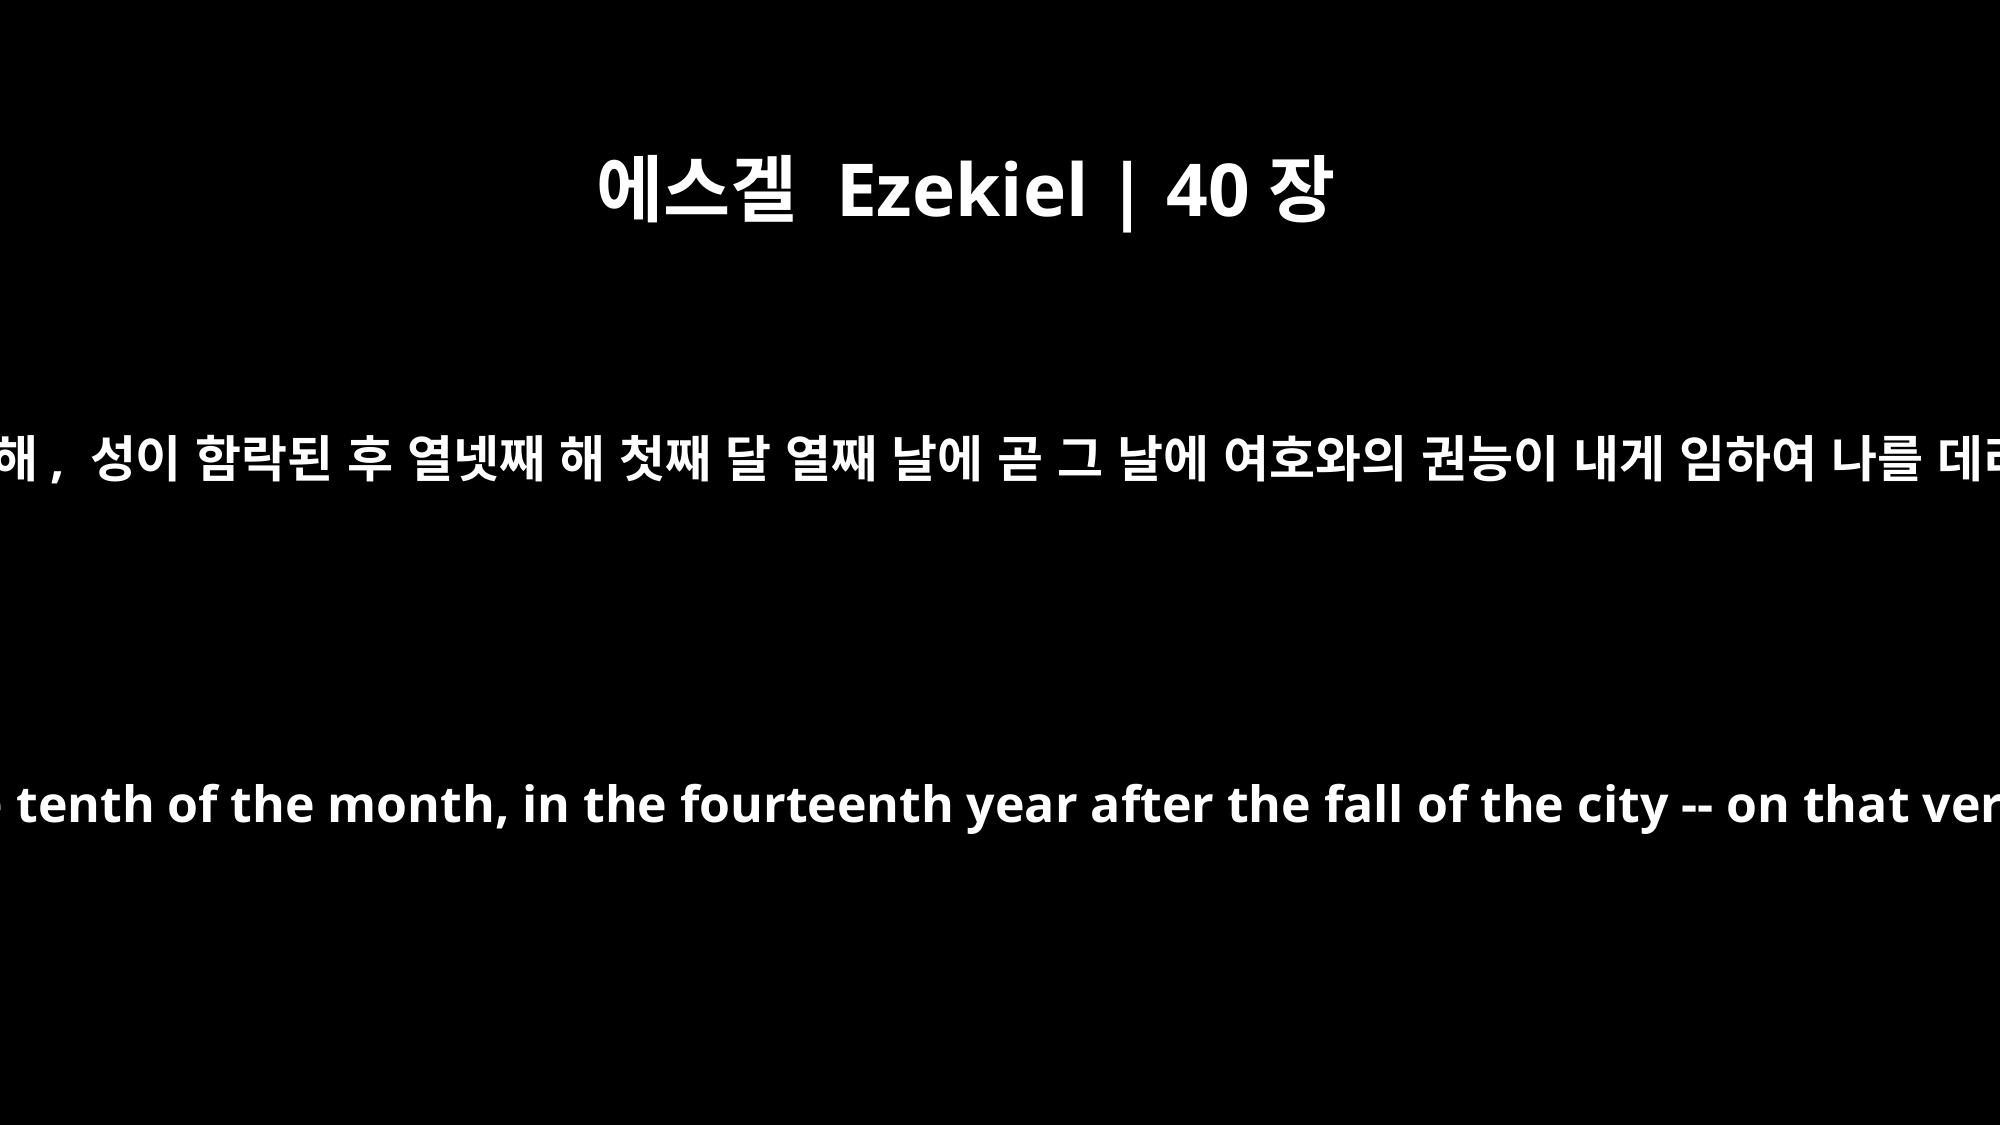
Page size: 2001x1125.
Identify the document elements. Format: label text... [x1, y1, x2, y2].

text_box In the twenty-fifth year of our exile, at the beginning of the year, on the tenth of the month, in the fourteenth year after the fall of the city -- on that very day the hand of the LORD was upon me and he took me there. [0, 764, 2000, 840]
text_box 에스겔 Ezekiel | 40장 [581, 136, 1351, 239]
text_box 1 우리가 사로잡힌 지 스물다섯째 해, 성이 함락된 후 열넷째 해 첫째 달 열째 날에 곧 그 날에 여호와의 권능이 내게 임하여 나를 데리고 이스라엘 땅으로 가시되 [0, 359, 2000, 495]
